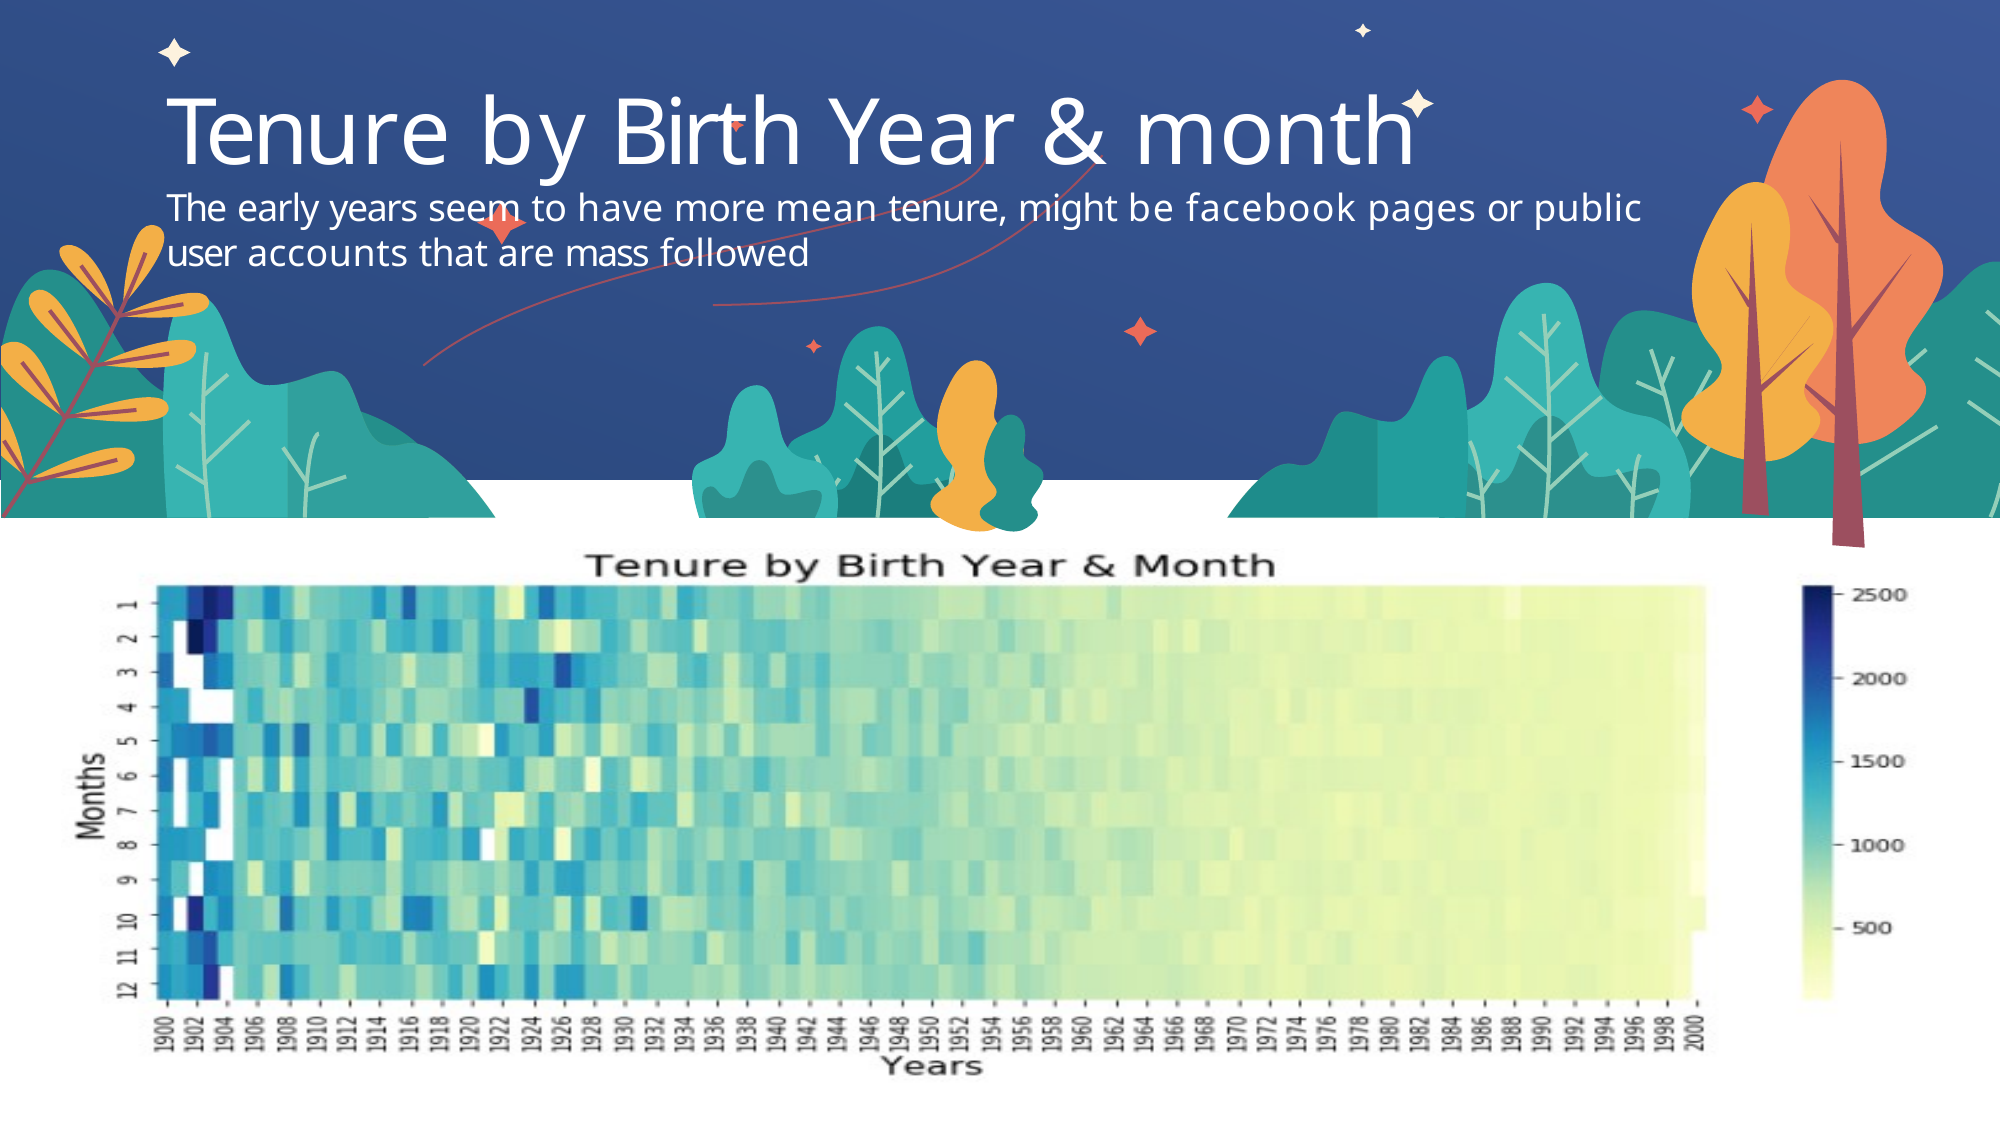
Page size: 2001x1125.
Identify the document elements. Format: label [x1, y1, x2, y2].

text_box [0, 0, 2000, 480]
picture [61, 548, 1941, 1100]
text_box [1, 23, 2000, 545]
